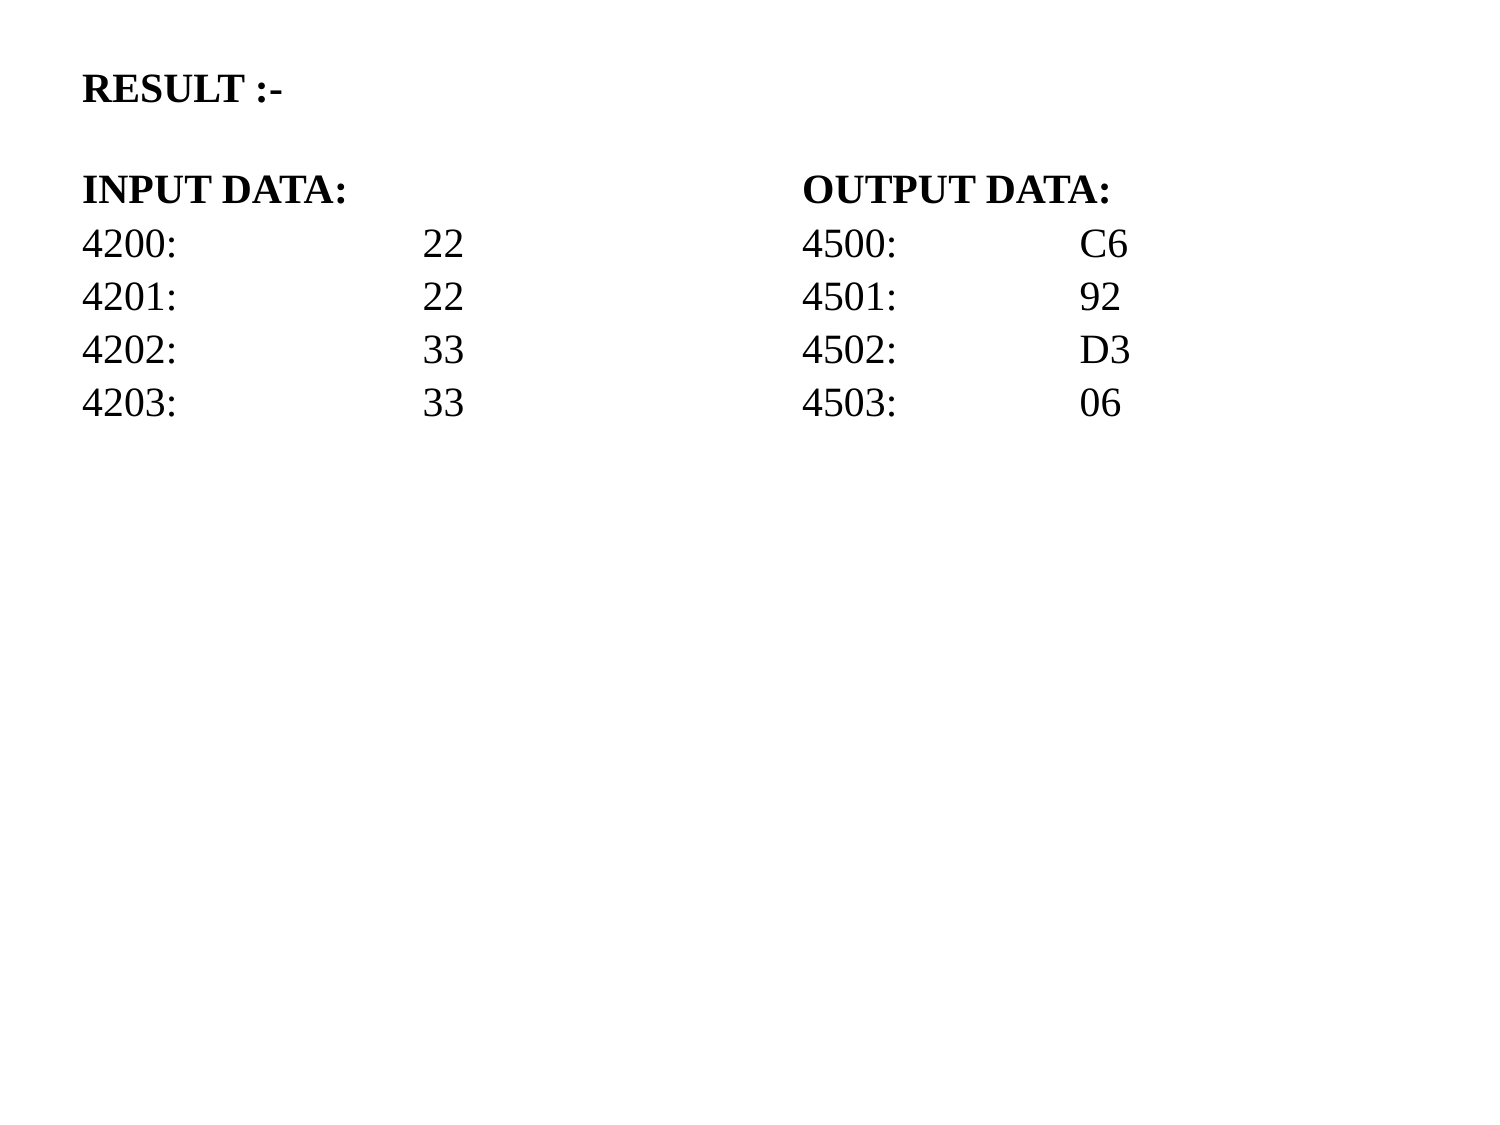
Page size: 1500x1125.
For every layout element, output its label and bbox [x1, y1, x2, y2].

table_header [82, 59, 1312, 160]
table_cell [82, 160, 1312, 426]
